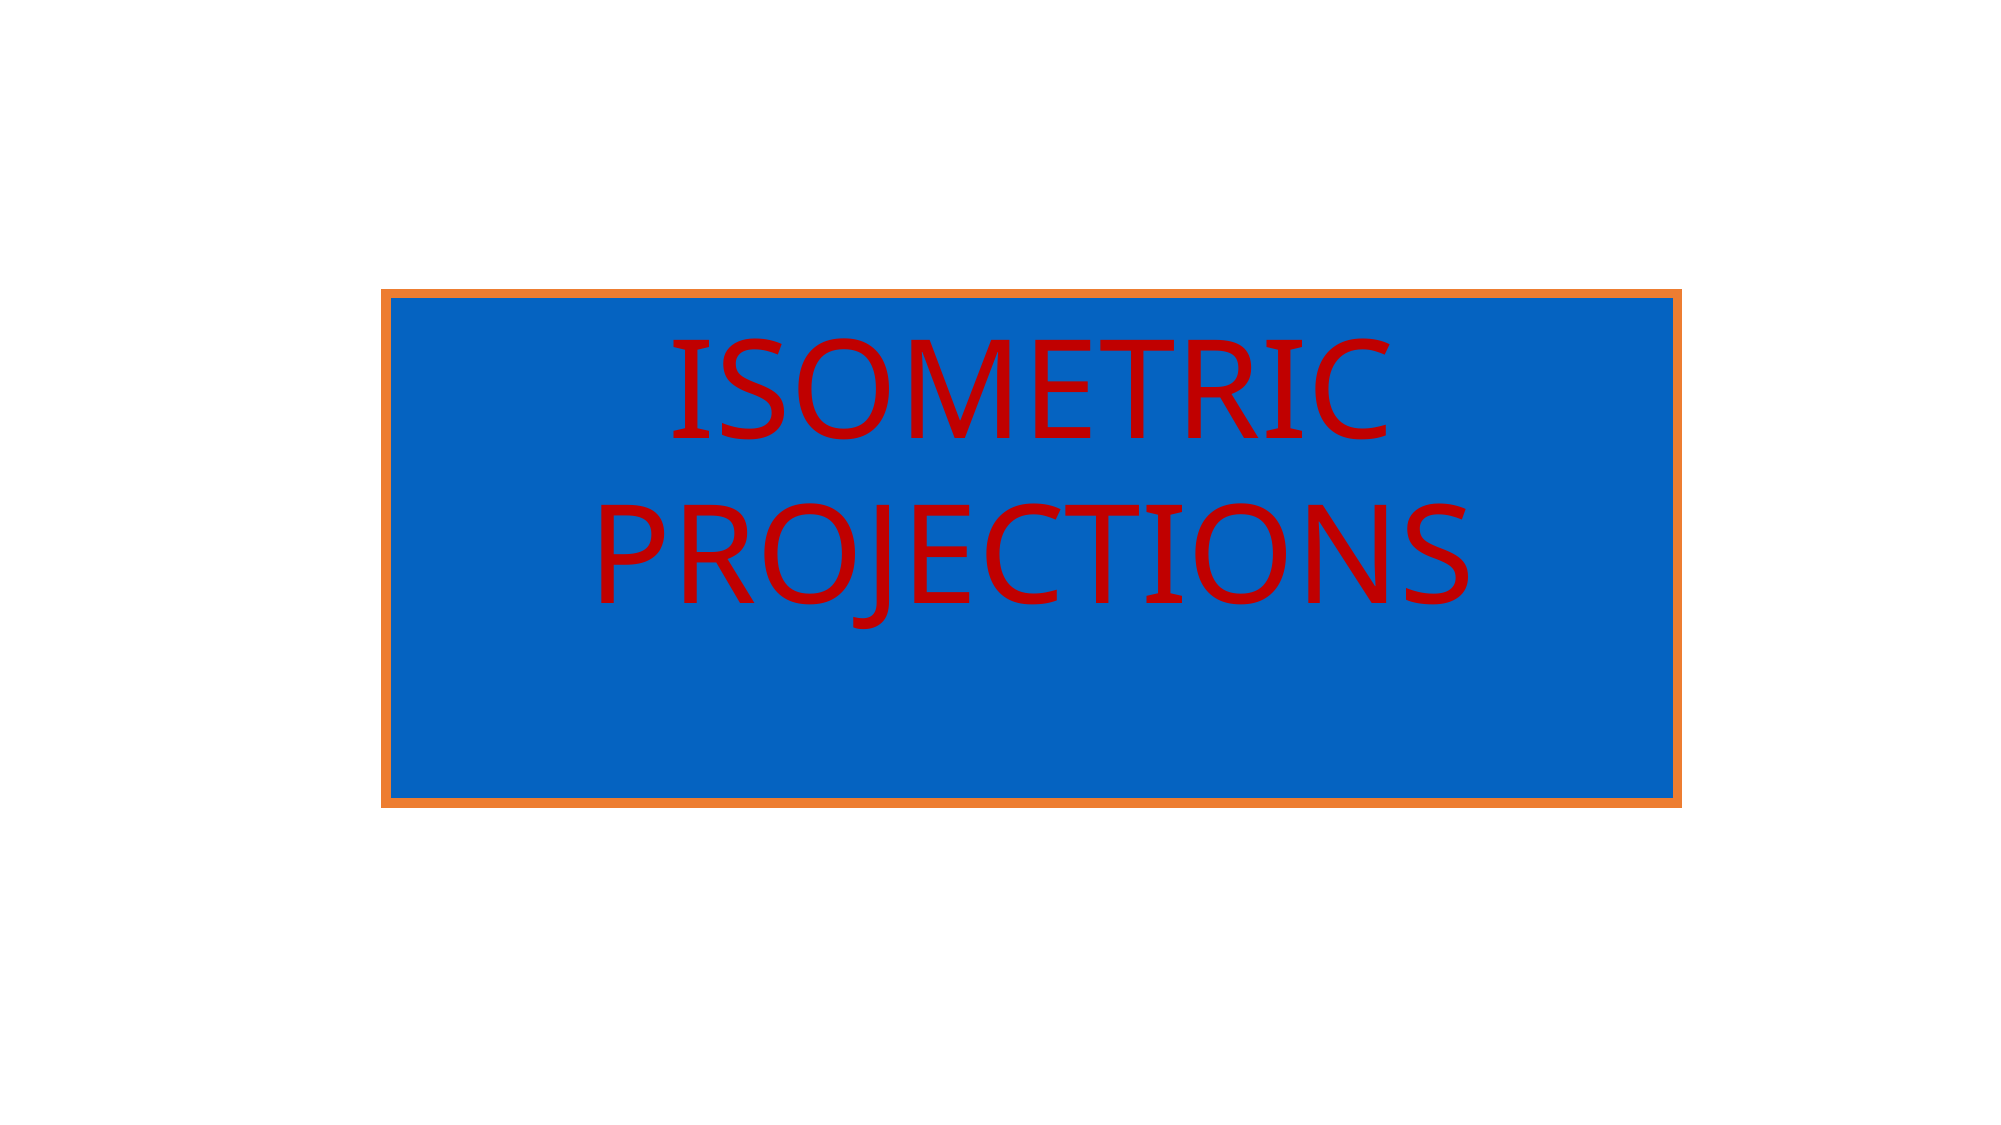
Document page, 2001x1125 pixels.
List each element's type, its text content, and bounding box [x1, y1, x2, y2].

text_box ISOMETRIC PROJECTIONS [386, 293, 1678, 804]
